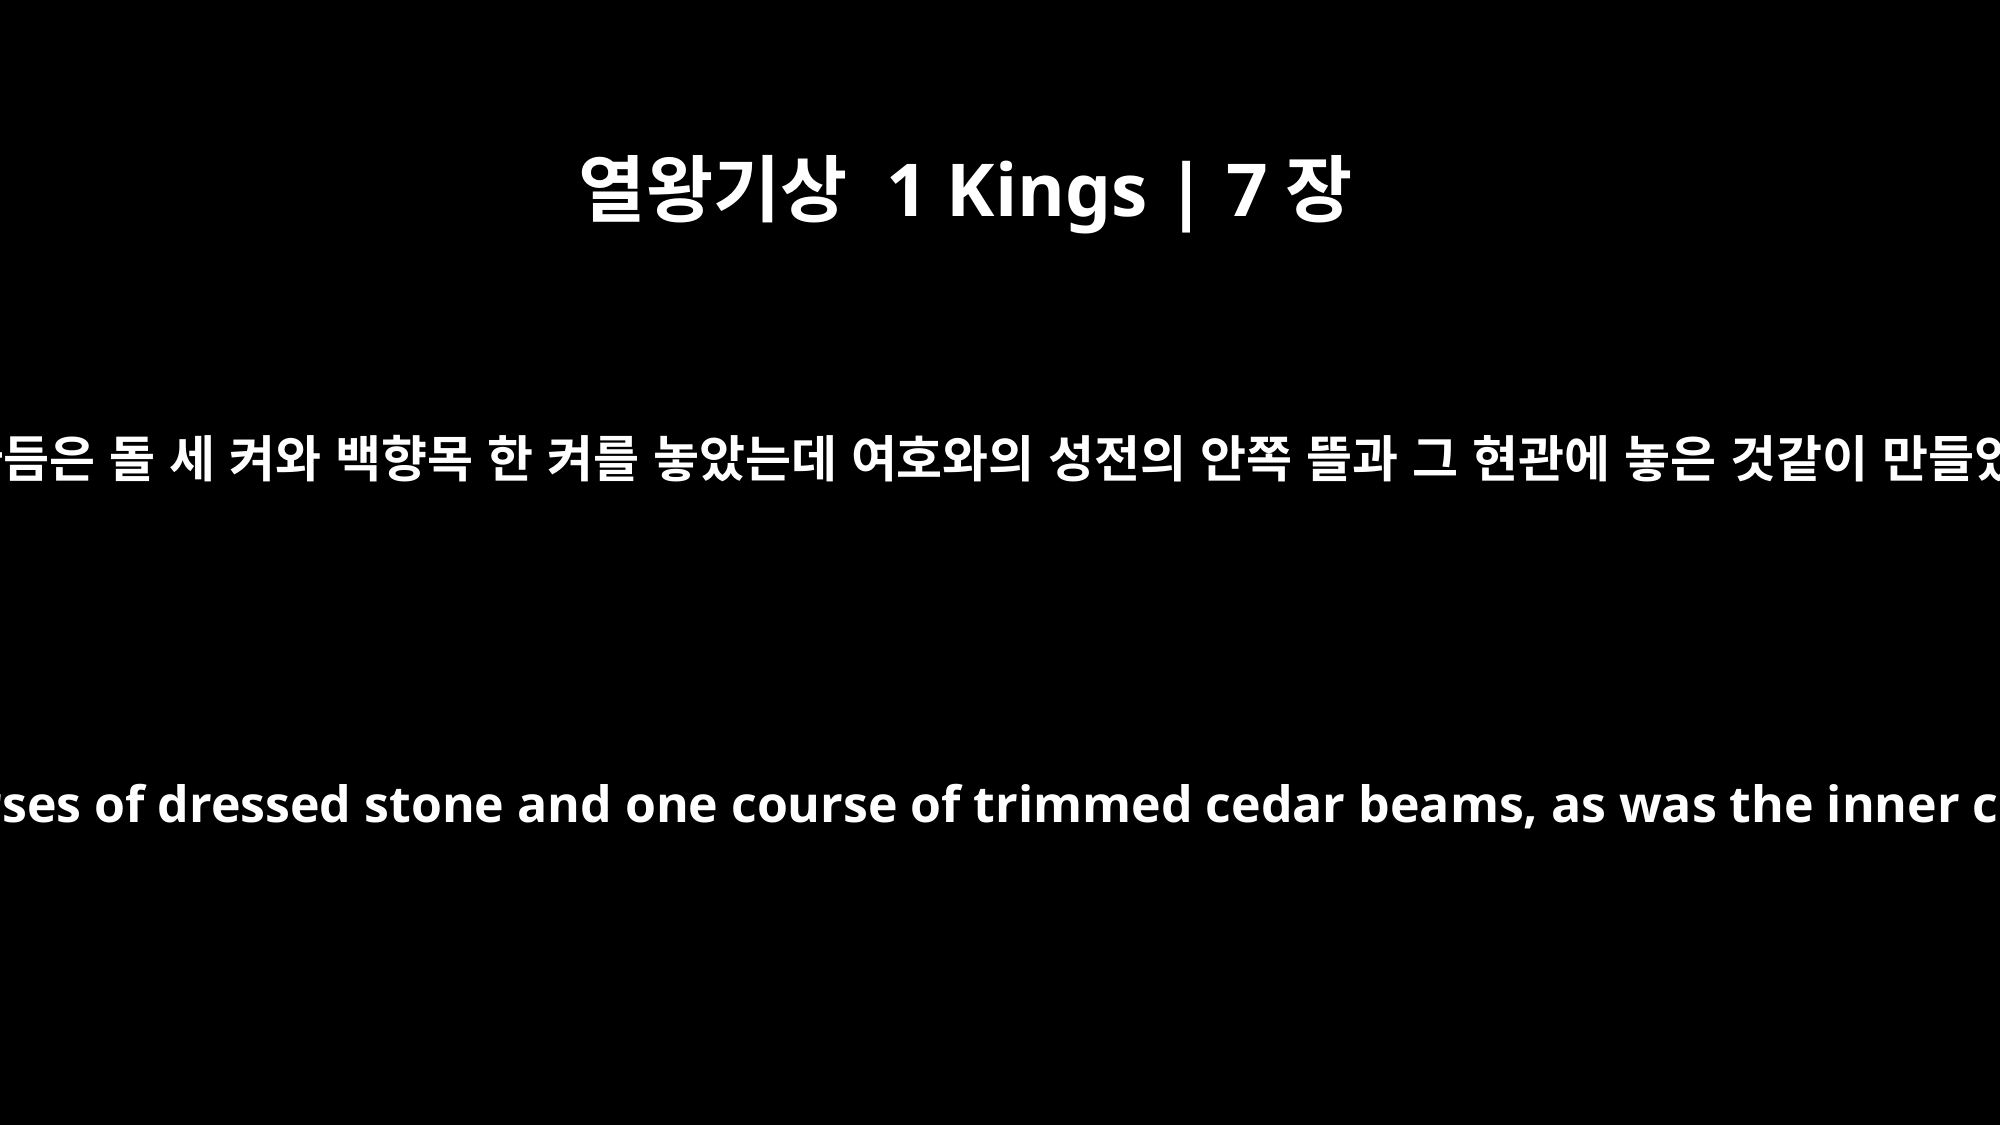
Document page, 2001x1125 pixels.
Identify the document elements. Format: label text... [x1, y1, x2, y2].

text_box The great courtyard was surrounded by a wall of three courses of dressed stone and one course of trimmed cedar beams, as was the inner courtyard of the temple of the LORD with its portico. [0, 764, 2000, 840]
text_box 열왕기상 1 Kings | 7장 [564, 136, 1368, 239]
text_box 12 큰 뜰은 잘 다듬은 돌 세 켜와 백향목 한 켜를 놓았는데 여호와의 성전의 안쪽 뜰과 그 현관에 놓은 것같이 만들었습니다. [0, 359, 2000, 495]
